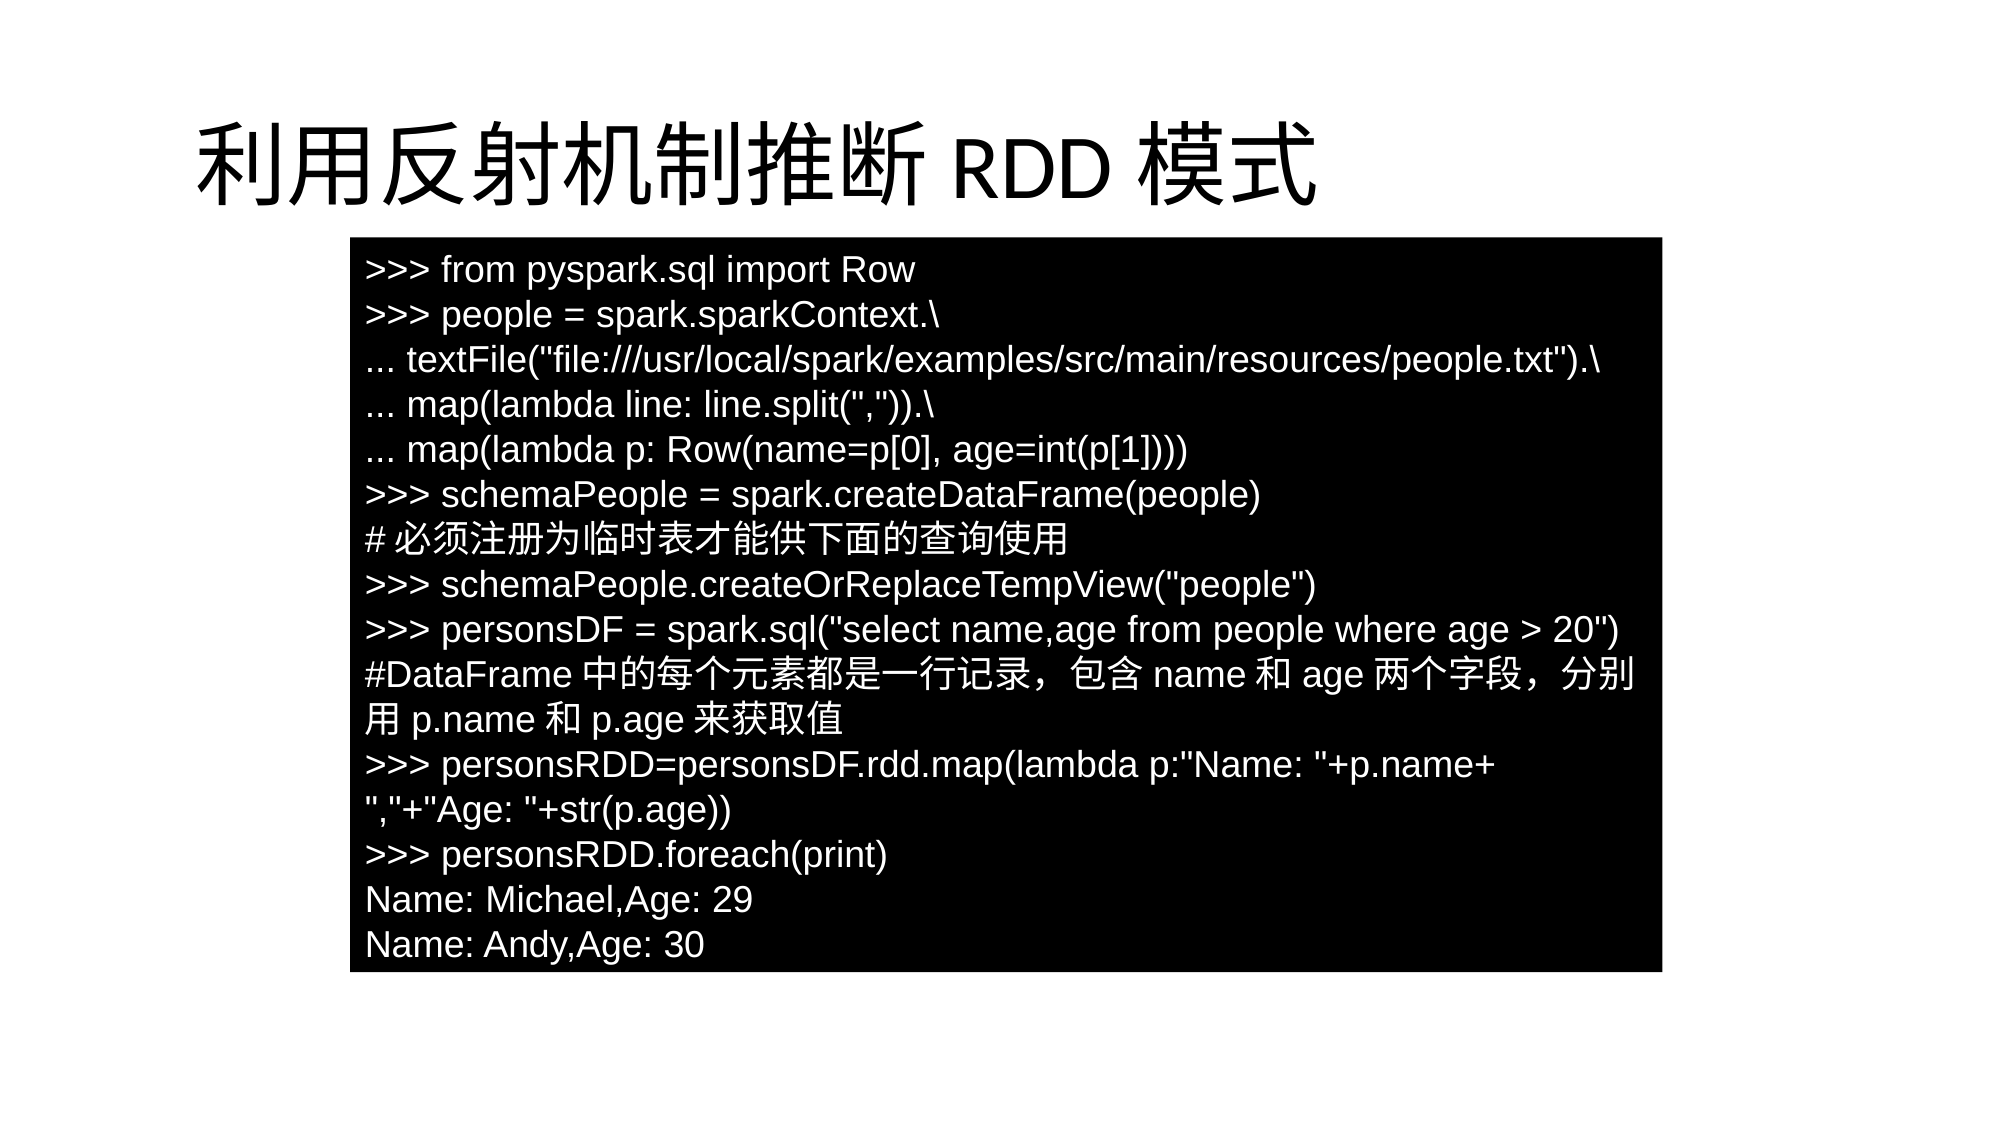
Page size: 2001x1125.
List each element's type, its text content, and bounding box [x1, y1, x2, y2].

title 利用反射机制推断RDD模式 [137, 59, 1863, 278]
text_box >>> from pyspark.sql import Row >>> people = spark.sparkContext.\ ... textFile("file:///usr/local/spark/examples/src/main/resources/people.txt").\ ... map(lambda line: line.split(",")).\ ... map(lambda p: Row(name=p[0], age=int(p[1]))) >>> schemaPeople = spark.createDataFrame(people) #必须注册为临时表才能供下面的查询使用 >>> schemaPeople.createOrReplaceTempView("people") >>> personsDF = spark.sql("select name,age from people where age > 20") #DataFrame中的每个元素都是一行记录，包含name和age两个字段，分别用p.name和p.age来获取值 >>> personsRDD=personsDF.rdd.map(lambda p:"Name: "+p.name+ ","+"Age: "+str(p.age)) >>> personsRDD.foreach(print) Name: Michael,Age: 29 Name: Andy,Age: 30 [350, 237, 1663, 973]
